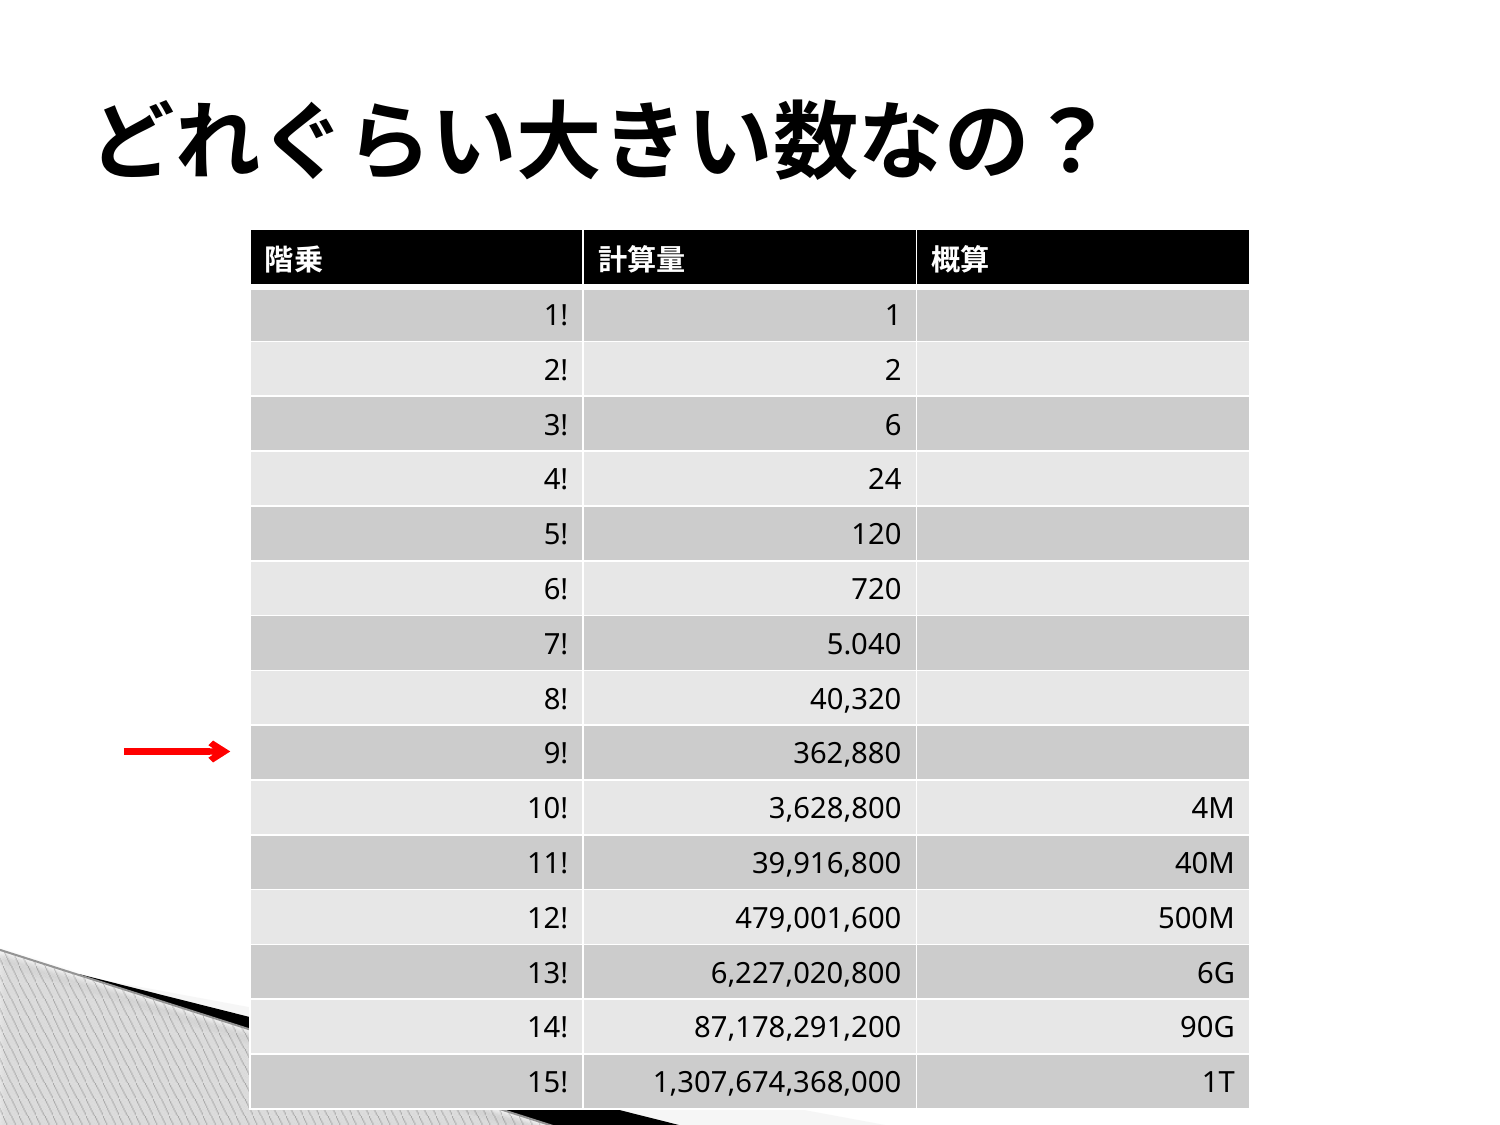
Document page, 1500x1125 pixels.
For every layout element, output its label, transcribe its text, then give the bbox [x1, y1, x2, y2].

table_cell 15! [251, 1055, 582, 1108]
table_cell 6! [251, 562, 582, 615]
table_cell 362,880 [584, 726, 916, 779]
table_cell 2 [584, 342, 916, 395]
table_cell 87,178,291,200 [584, 1000, 916, 1053]
table_cell 10! [251, 781, 582, 834]
table_header 階乗 [251, 230, 582, 284]
table_cell 120 [584, 507, 916, 560]
table_cell 6 [584, 397, 916, 450]
table_cell 3,628,800 [584, 781, 916, 834]
table_cell 4M [917, 781, 1249, 834]
table_cell [917, 342, 1249, 395]
table_cell 1T [917, 1055, 1249, 1108]
table_cell [917, 397, 1249, 450]
table_header 計算量 [584, 230, 916, 284]
table_cell [917, 452, 1249, 505]
table_cell 9! [251, 726, 582, 779]
table_cell 2! [251, 342, 582, 395]
table_cell [917, 671, 1249, 724]
table_cell 6,227,020,800 [584, 945, 916, 998]
table_cell 12! [251, 890, 582, 944]
table_cell 6G [917, 945, 1249, 998]
table_cell [917, 616, 1249, 670]
table_cell [917, 290, 1249, 341]
table_cell 8! [251, 671, 582, 724]
table_cell 14! [251, 1000, 582, 1053]
table_cell 5! [251, 507, 582, 560]
table_cell 13! [251, 945, 582, 998]
table_header 概算 [917, 230, 1249, 284]
table_cell 5.040 [584, 616, 916, 670]
table_cell 1! [251, 290, 582, 341]
title どれぐらい大きい数なの？ [75, 45, 1425, 233]
table_cell 7! [251, 616, 582, 670]
table_cell 1,307,674,368,000 [584, 1055, 916, 1108]
table_cell [917, 726, 1249, 779]
table_cell 24 [584, 452, 916, 505]
table_cell 39,916,800 [584, 836, 916, 889]
table_cell 500M [917, 890, 1249, 944]
table_cell 40M [917, 836, 1249, 889]
table_cell 4! [251, 452, 582, 505]
table_cell 479,001,600 [584, 890, 916, 944]
table_cell [917, 562, 1249, 615]
table_cell 720 [584, 562, 916, 615]
table_cell 3! [251, 397, 582, 450]
table_cell 40,320 [584, 671, 916, 724]
table_cell 1 [584, 290, 916, 341]
table_cell 11! [251, 836, 582, 889]
table_cell 90G [917, 1000, 1249, 1053]
table_cell [917, 507, 1249, 560]
